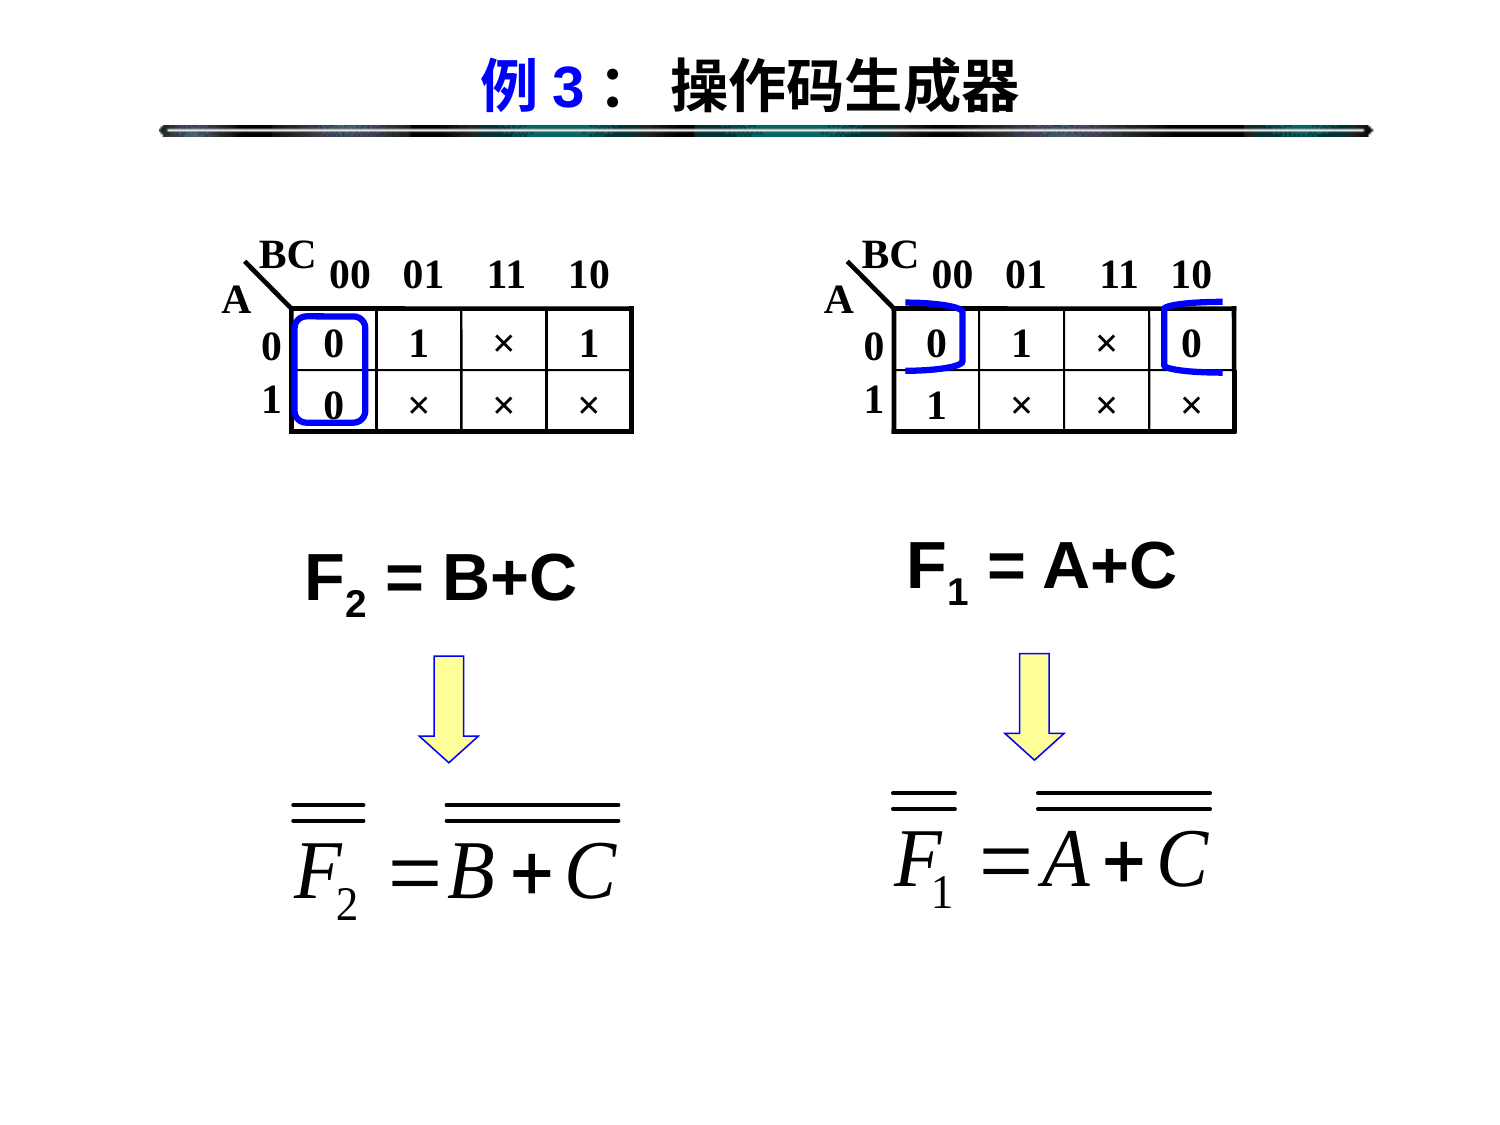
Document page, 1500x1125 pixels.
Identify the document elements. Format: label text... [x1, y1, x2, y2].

text_box 例3： 操作码生成器 [0, 42, 1500, 127]
picture [159, 125, 1377, 138]
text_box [279, 786, 632, 941]
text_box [879, 774, 1226, 929]
text_box [1004, 653, 1065, 761]
text_box F2 = B+C [289, 526, 668, 633]
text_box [206, 218, 632, 432]
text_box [808, 218, 1235, 432]
text_box F1 = A+C [891, 514, 1270, 621]
text_box [419, 656, 479, 763]
